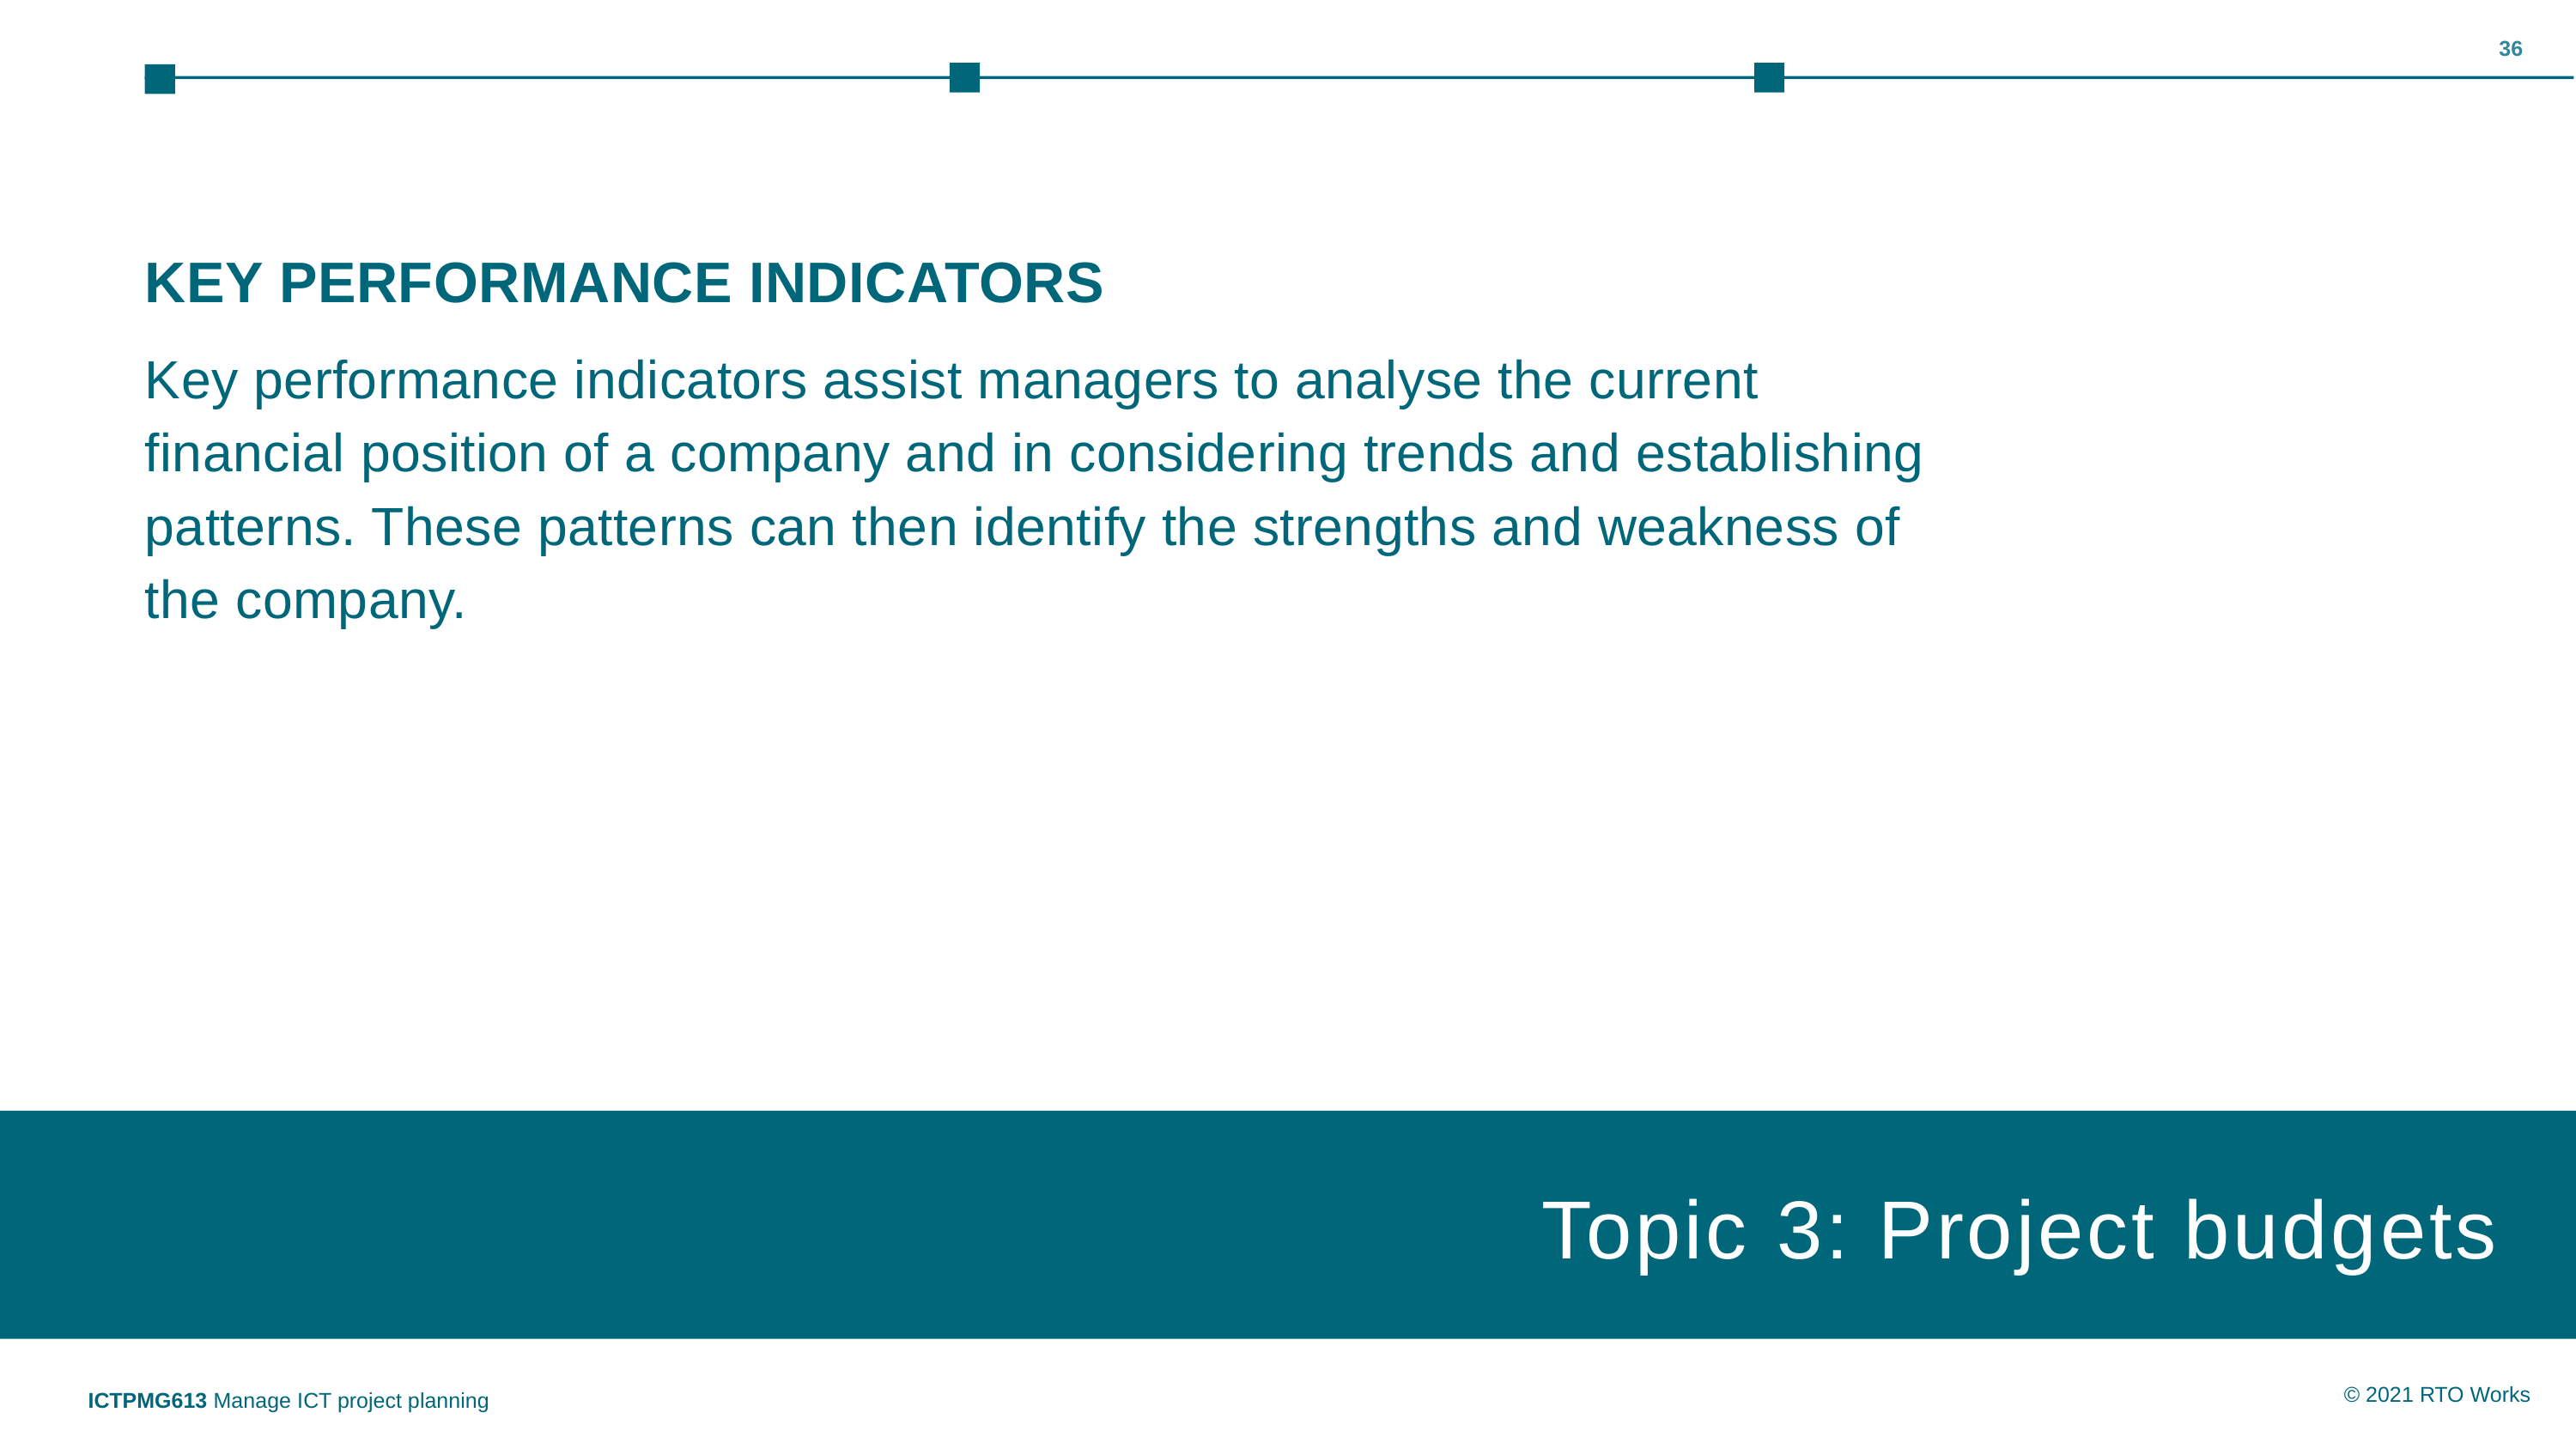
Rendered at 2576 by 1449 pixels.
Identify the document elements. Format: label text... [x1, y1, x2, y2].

text_box 36 [2468, 22, 2537, 60]
text_box KEY PERFORMANCE INDICATORS Key performance indicators assist managers to analyse the current financial position of a company and in considering trends and establishing patterns. These patterns can then identify the strengths and weakness of the company. [144, 236, 1933, 629]
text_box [144, 63, 2574, 94]
text_box Topic 3: Project budgets [139, 1172, 2499, 1276]
text_box [0, 1110, 2576, 1339]
footer ICTPMG613 Manage ICT project planning [75, 1367, 923, 1431]
text_box © 2021 RTO Works [2136, 1367, 2544, 1420]
